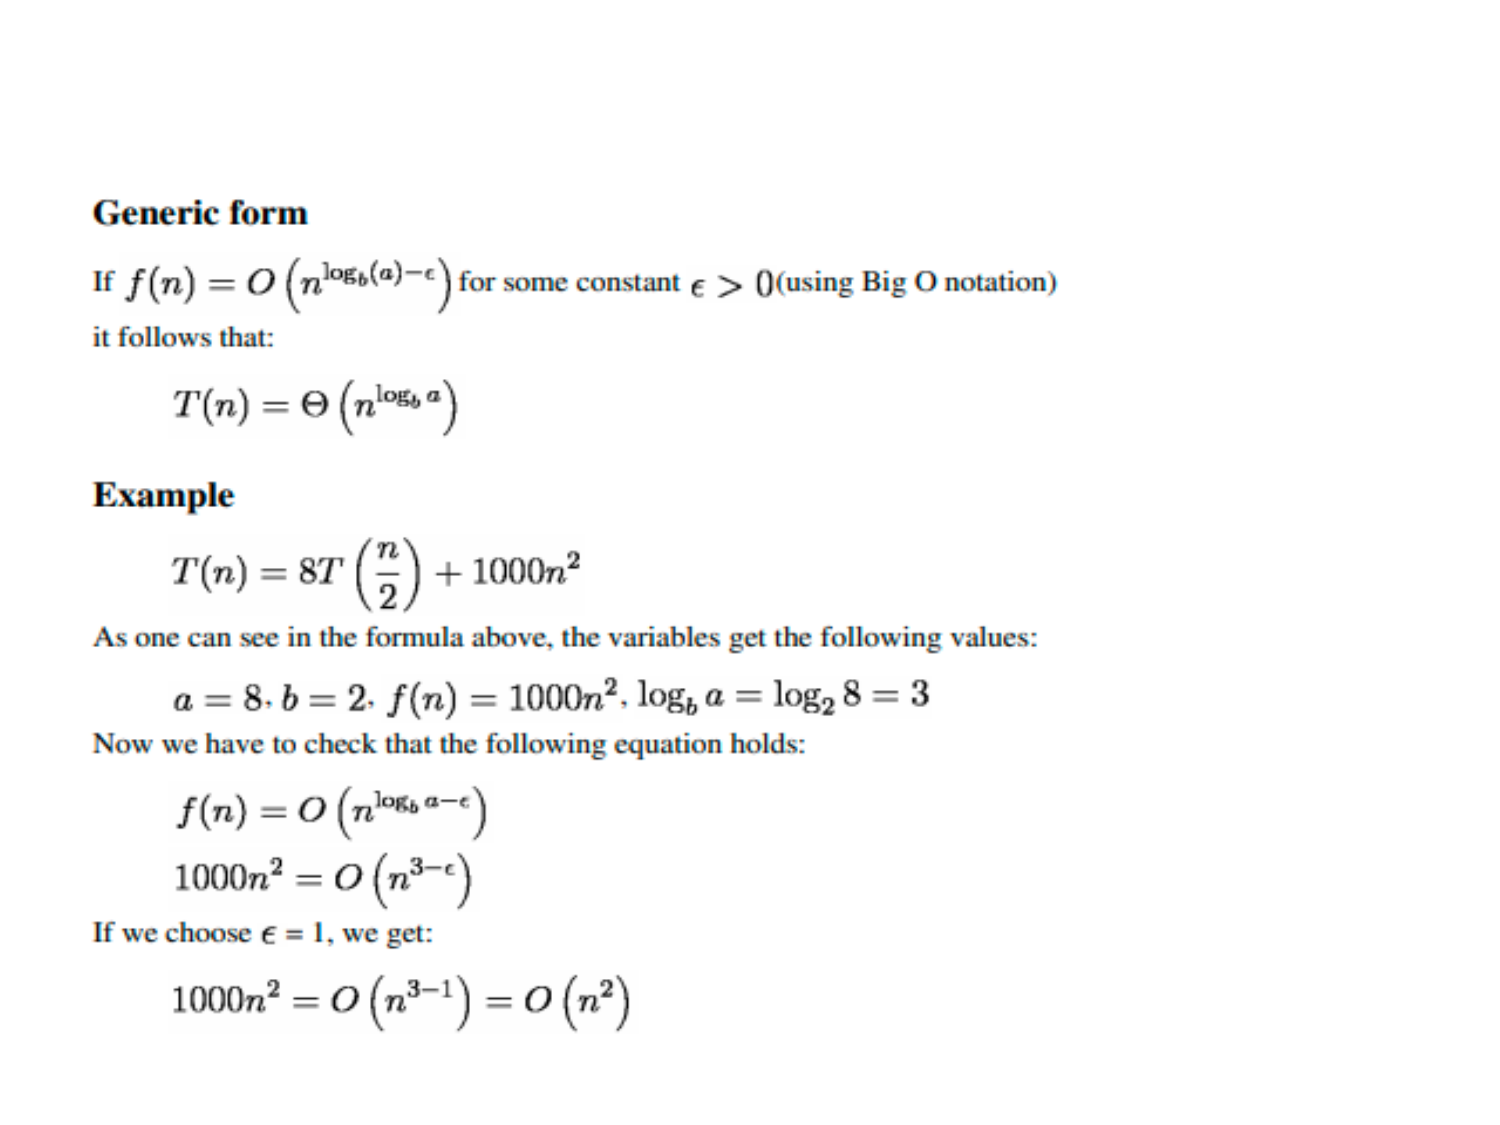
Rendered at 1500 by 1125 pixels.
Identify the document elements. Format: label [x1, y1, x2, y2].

picture [62, 176, 1438, 1038]
